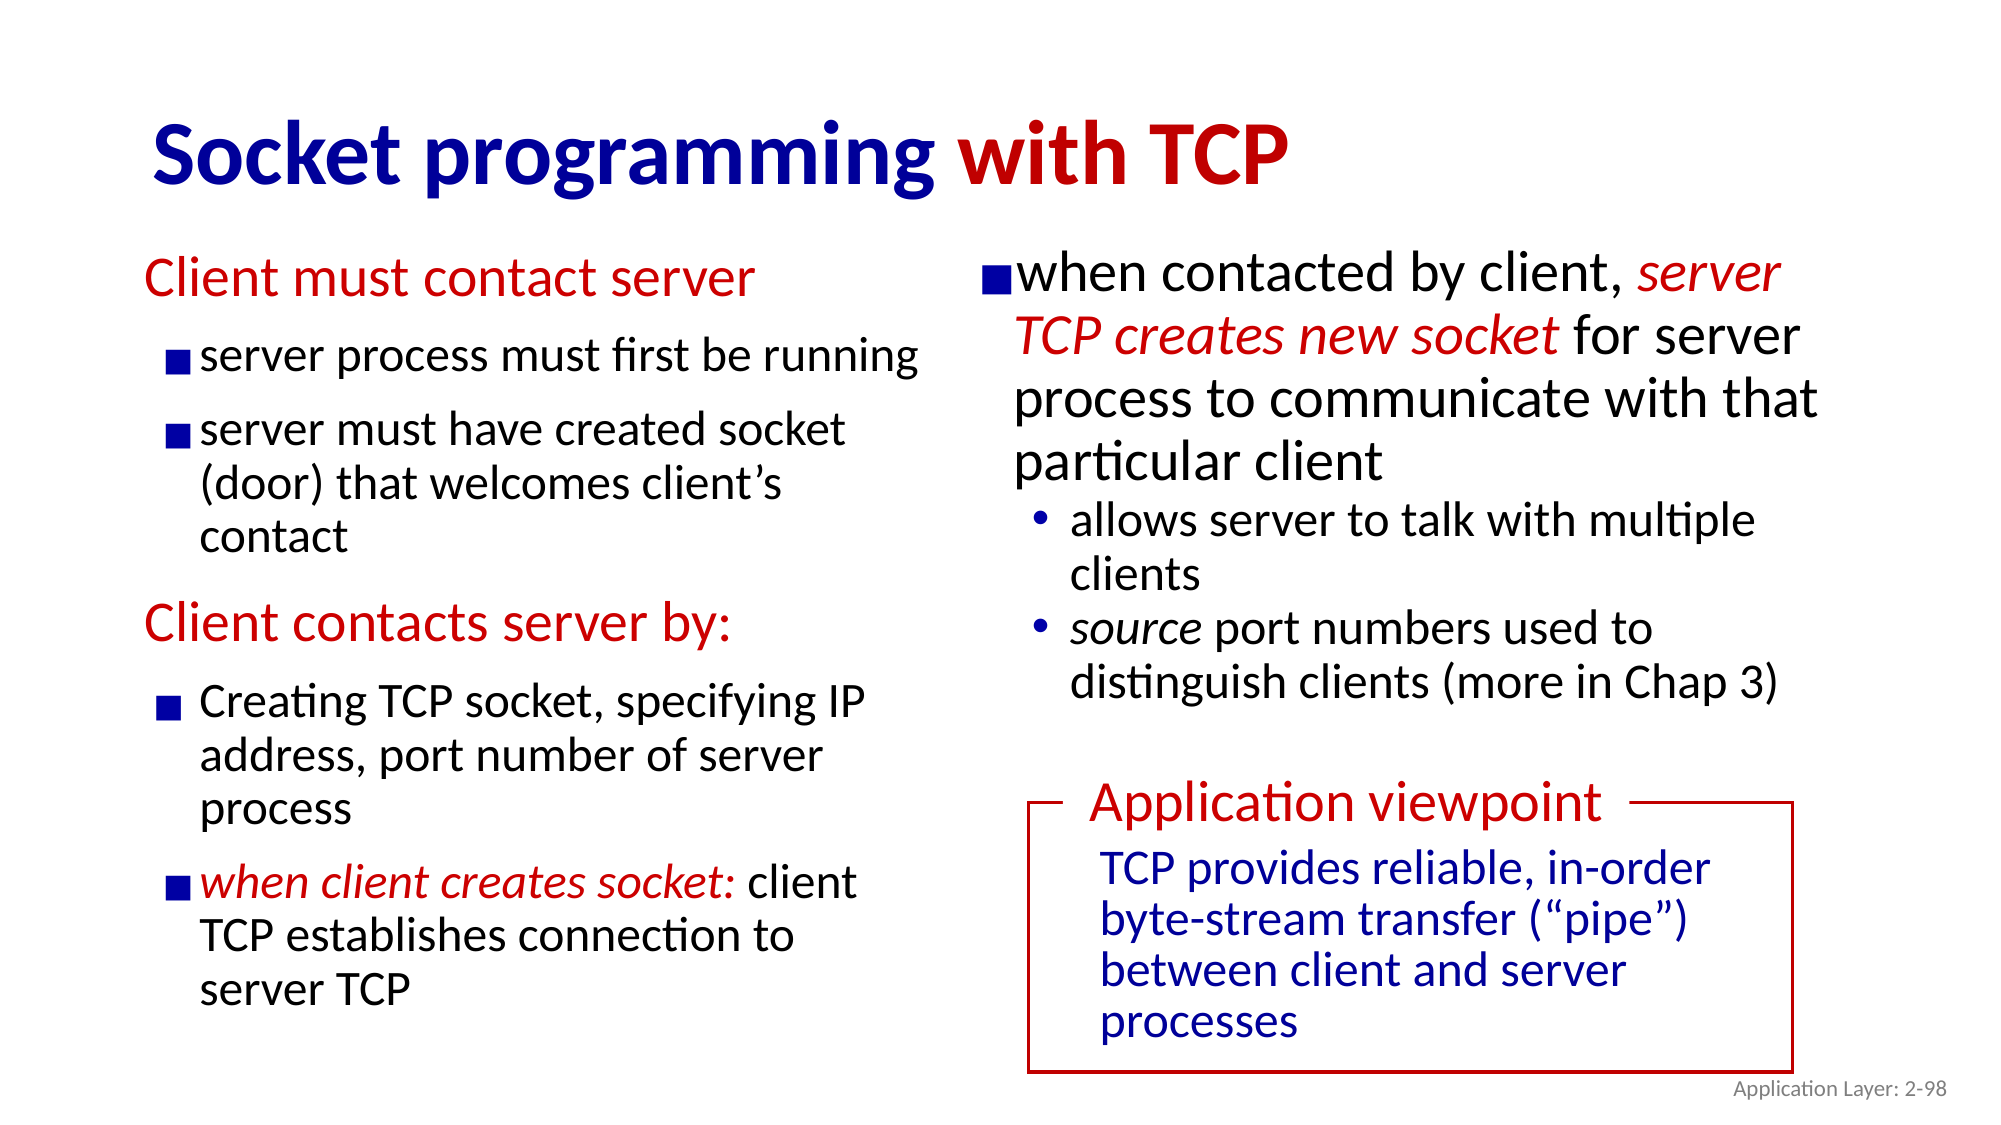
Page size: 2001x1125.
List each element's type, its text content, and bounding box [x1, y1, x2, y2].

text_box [1027, 754, 1793, 1073]
title Socket programming with TCP [137, 74, 1863, 221]
list Client must contact server server process must first be running server must have created socket (door) that welcomes client’s contact Client contacts server by: Creating TCP socket, specifying IP address, port number of server process when client creates socket: client TCP establishes connection to server TCP [108, 238, 941, 1074]
slide_number Application Layer: 2-98 [1512, 1056, 1963, 1117]
text_box when contacted by client, server TCP creates new socket for server process to communicate with that particular client allows server to talk with multiple clients source port numbers used to distinguish clients (more in Chap 3) [940, 234, 1880, 727]
